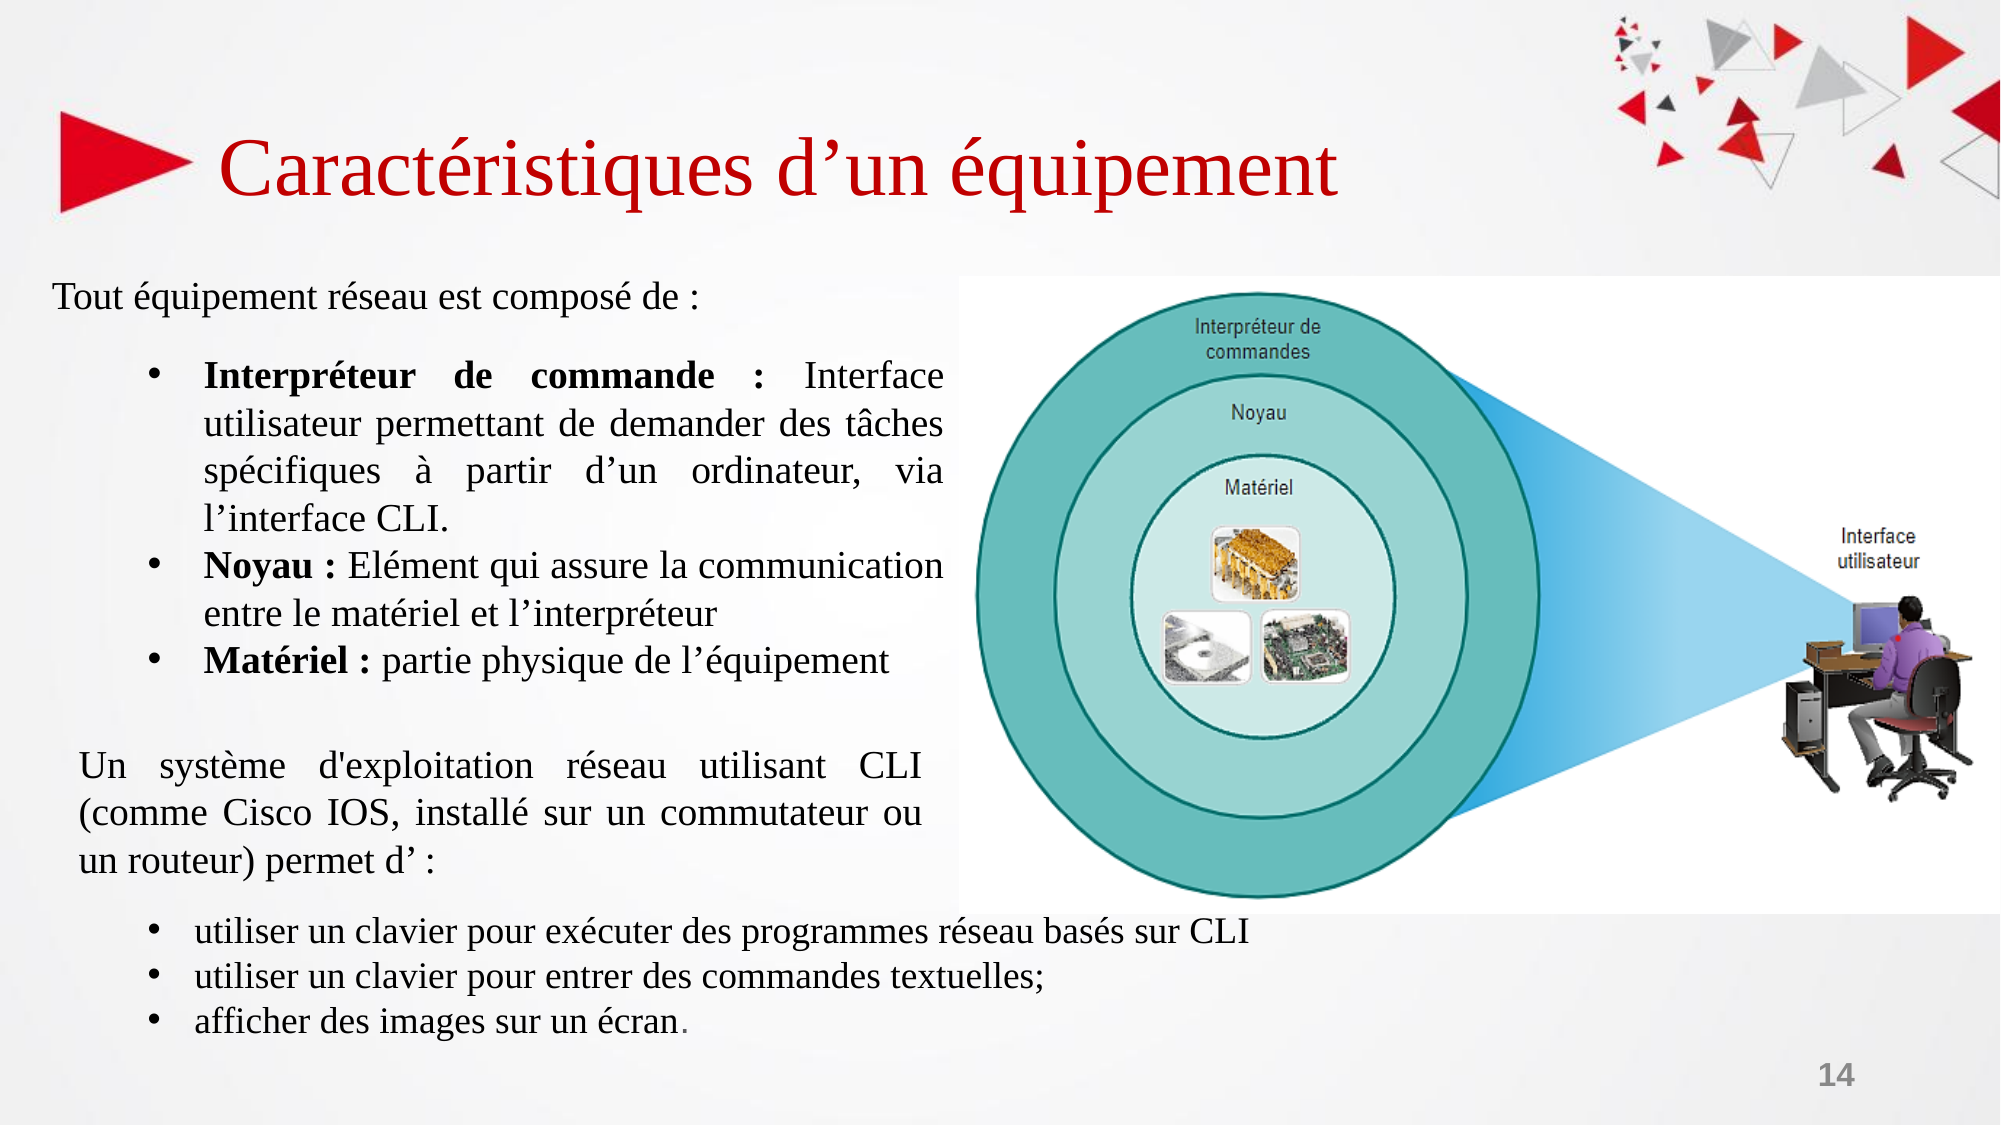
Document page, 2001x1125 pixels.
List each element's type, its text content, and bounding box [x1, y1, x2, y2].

picture [0, 0, 2001, 1125]
title Caractéristiques d’un équipement [211, 59, 1937, 278]
text_box Tout équipement réseau est composé de : [36, 262, 912, 326]
text_box Interpréteur de commande : Interface utilisateur permettant de demander des tâches spécifiques à partir d’un ordinateur, via l’interface CLI. Noyau : Elément qui assure la communication entre le matériel et l’interpréteur Matériel : partie physique de l’équipement [132, 341, 954, 689]
text_box Un système d'exploitation réseau utilisant CLI (comme Cisco IOS, installé sur un commutateur ou un routeur) permet d’ : [63, 731, 939, 891]
slide_number 14 [1805, 924, 1863, 1125]
text_box utiliser un clavier pour exécuter des programmes réseau basés sur CLI utiliser un clavier pour entrer des commandes textuelles; afficher des images sur un écran. [132, 898, 1275, 1094]
